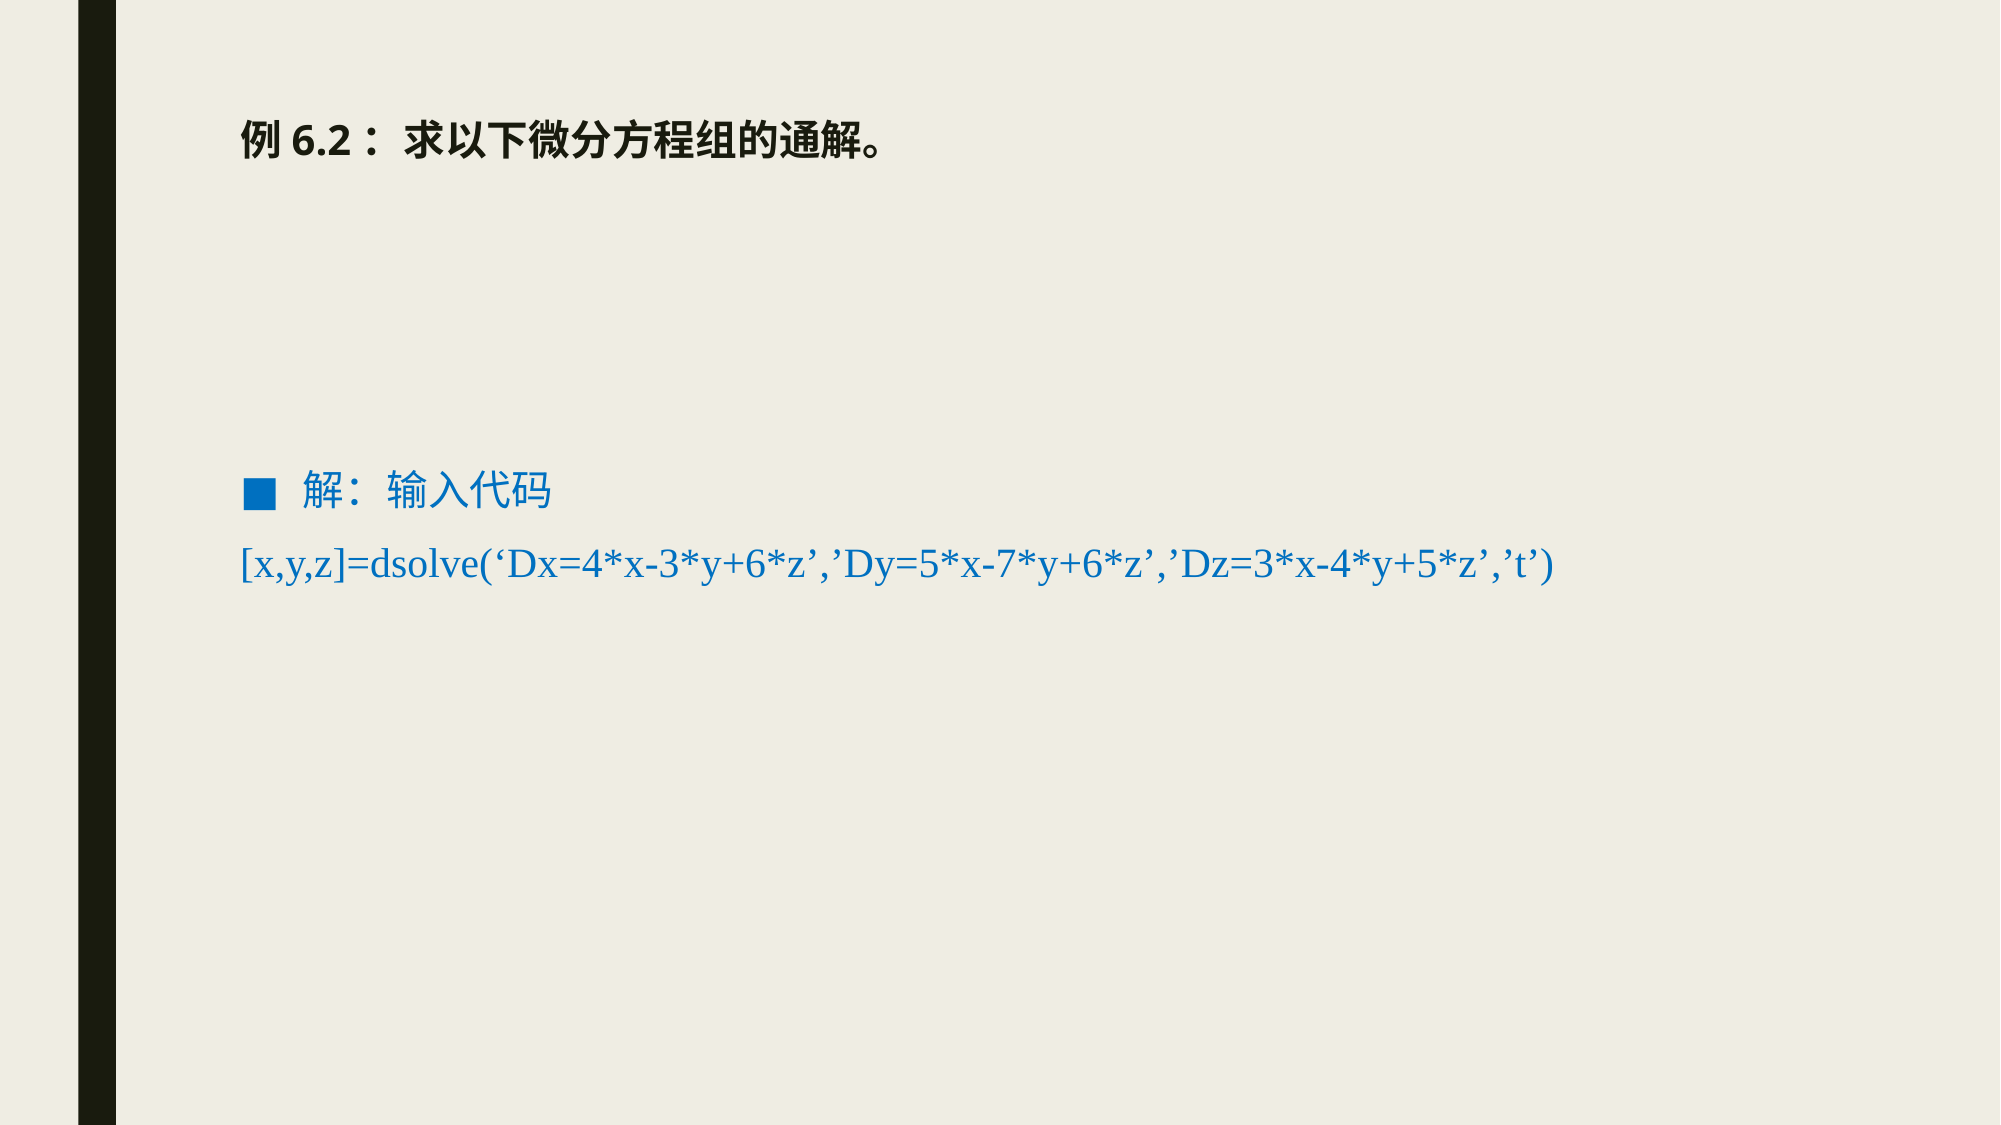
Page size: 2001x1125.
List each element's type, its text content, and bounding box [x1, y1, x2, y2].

list 解：输入代码 [x,y,z]=dsolve(‘Dx=4*x-3*y+6*z’,’Dy=5*x-7*y+6*z’,’Dz=3*x-4*y+5*z’,’t’) [225, 460, 1800, 963]
